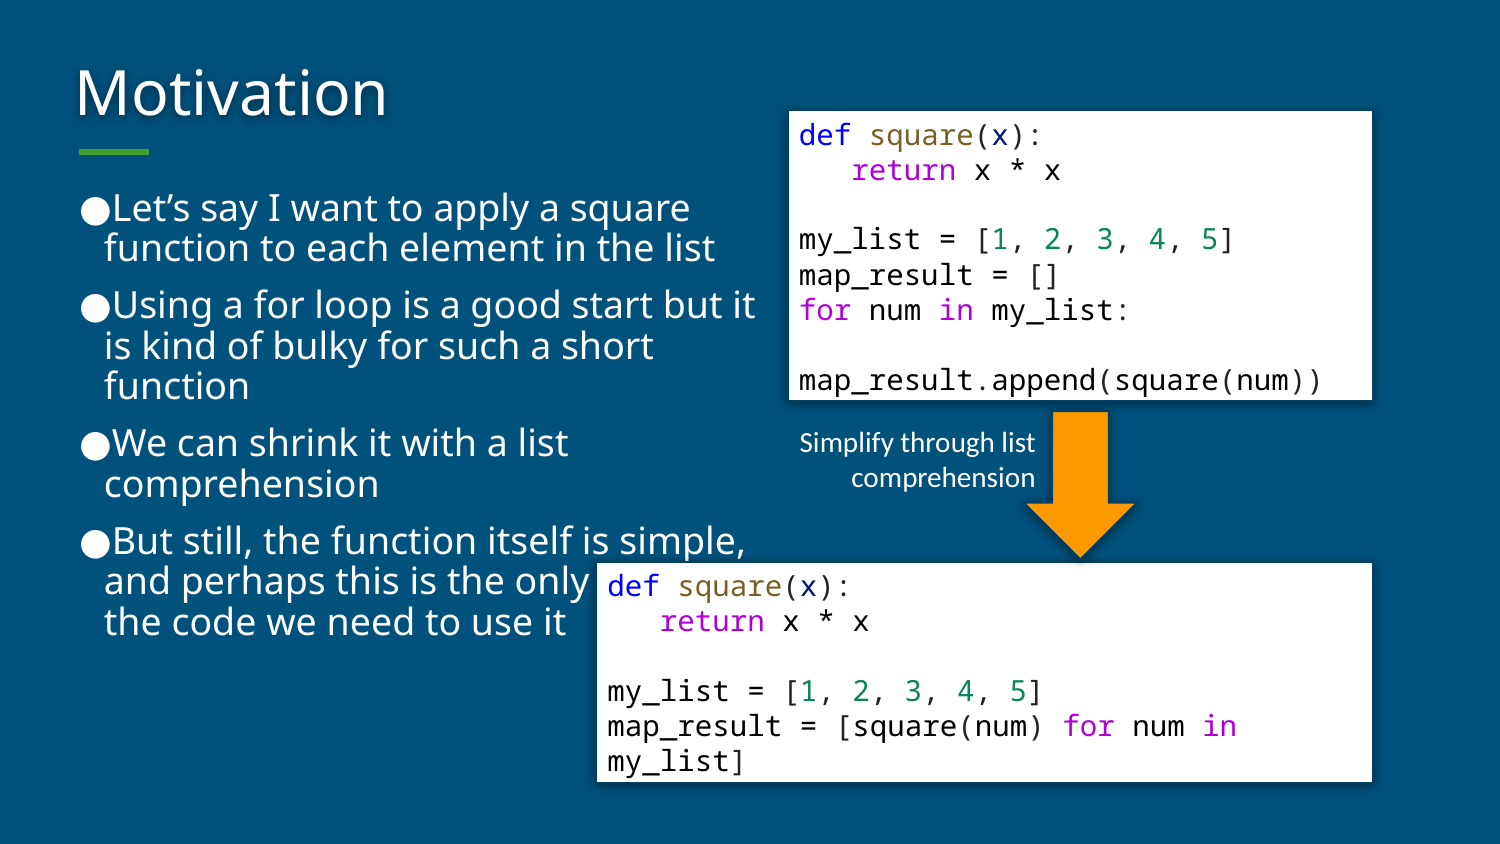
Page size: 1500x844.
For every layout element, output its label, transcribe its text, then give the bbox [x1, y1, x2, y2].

text_box def square(x): return x * x my_list = [1, 2, 3, 4, 5] map_result = [] for num in my_list: map_result.append(square(num)) [787, 110, 1374, 402]
text_box def square(x): return x * x my_list = [1, 2, 3, 4, 5] map_result = [square(num) for num in my_list] [596, 561, 1374, 783]
title Motivation [63, 39, 1437, 152]
text_box [1023, 411, 1138, 560]
list Let’s say I want to apply a square function to each element in the list Using a for loop is a good start but it is kind of bulky for such a short function We can shrink it with a list comprehension But still, the function itself is simple, and perhaps this is the only part in the code we need to use it [63, 183, 788, 750]
text_box Simplify through list comprehension [787, 418, 1047, 500]
